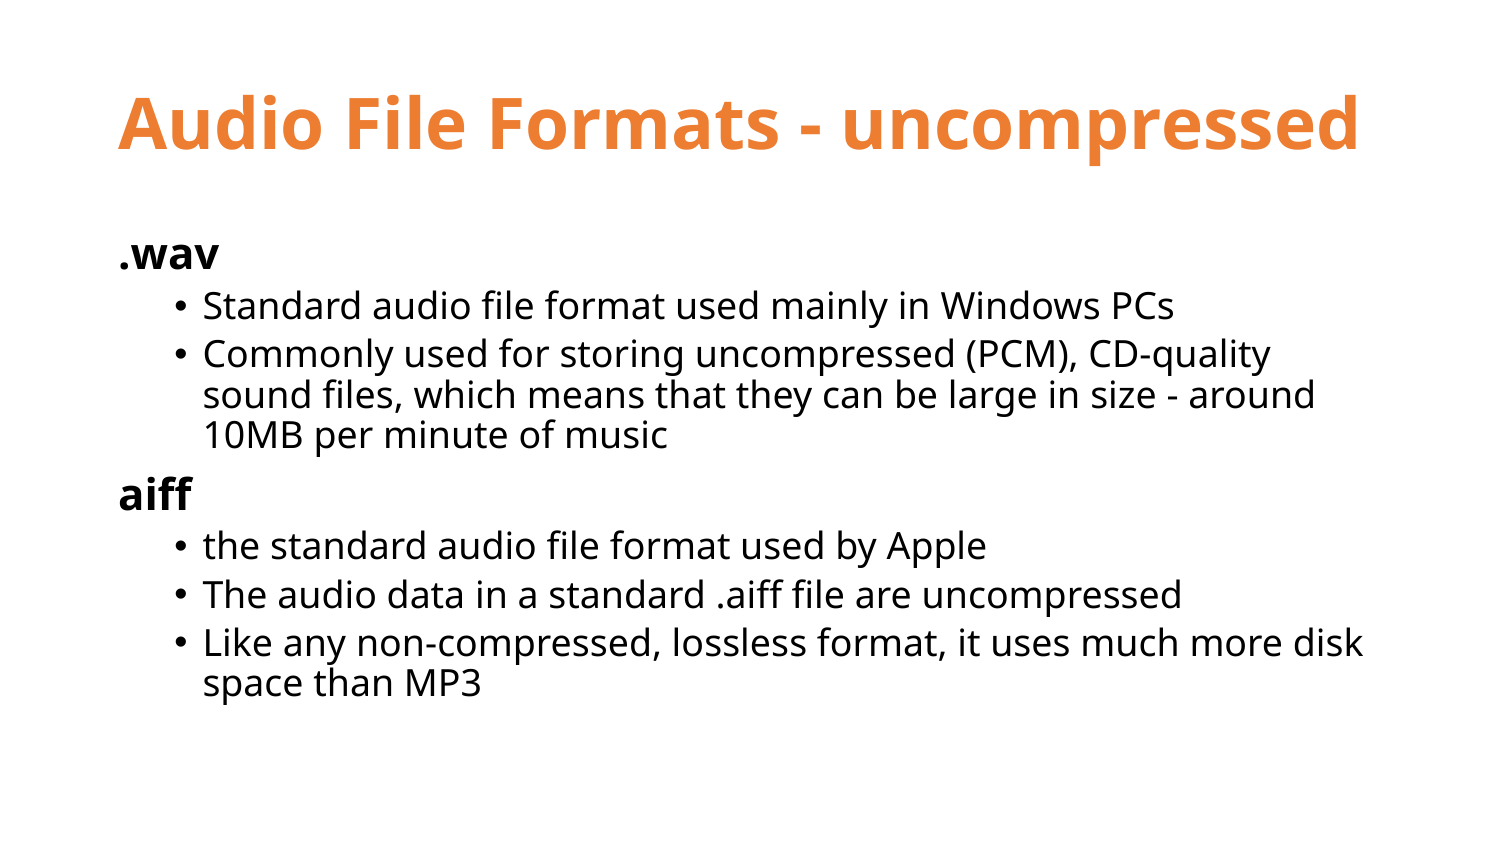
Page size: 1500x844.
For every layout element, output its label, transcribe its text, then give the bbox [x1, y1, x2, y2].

list .wav Standard audio file format used mainly in Windows PCs Commonly used for storing uncompressed (PCM), CD-quality sound files, which means that they can be large in size - around 10MB per minute of music aiff the standard audio file format used by Apple The audio data in a standard .aiff file are uncompressed Like any non-compressed, lossless format, it uses much more disk space than MP3 [103, 224, 1397, 760]
title Audio File Formats - uncompressed [103, 44, 1397, 208]
